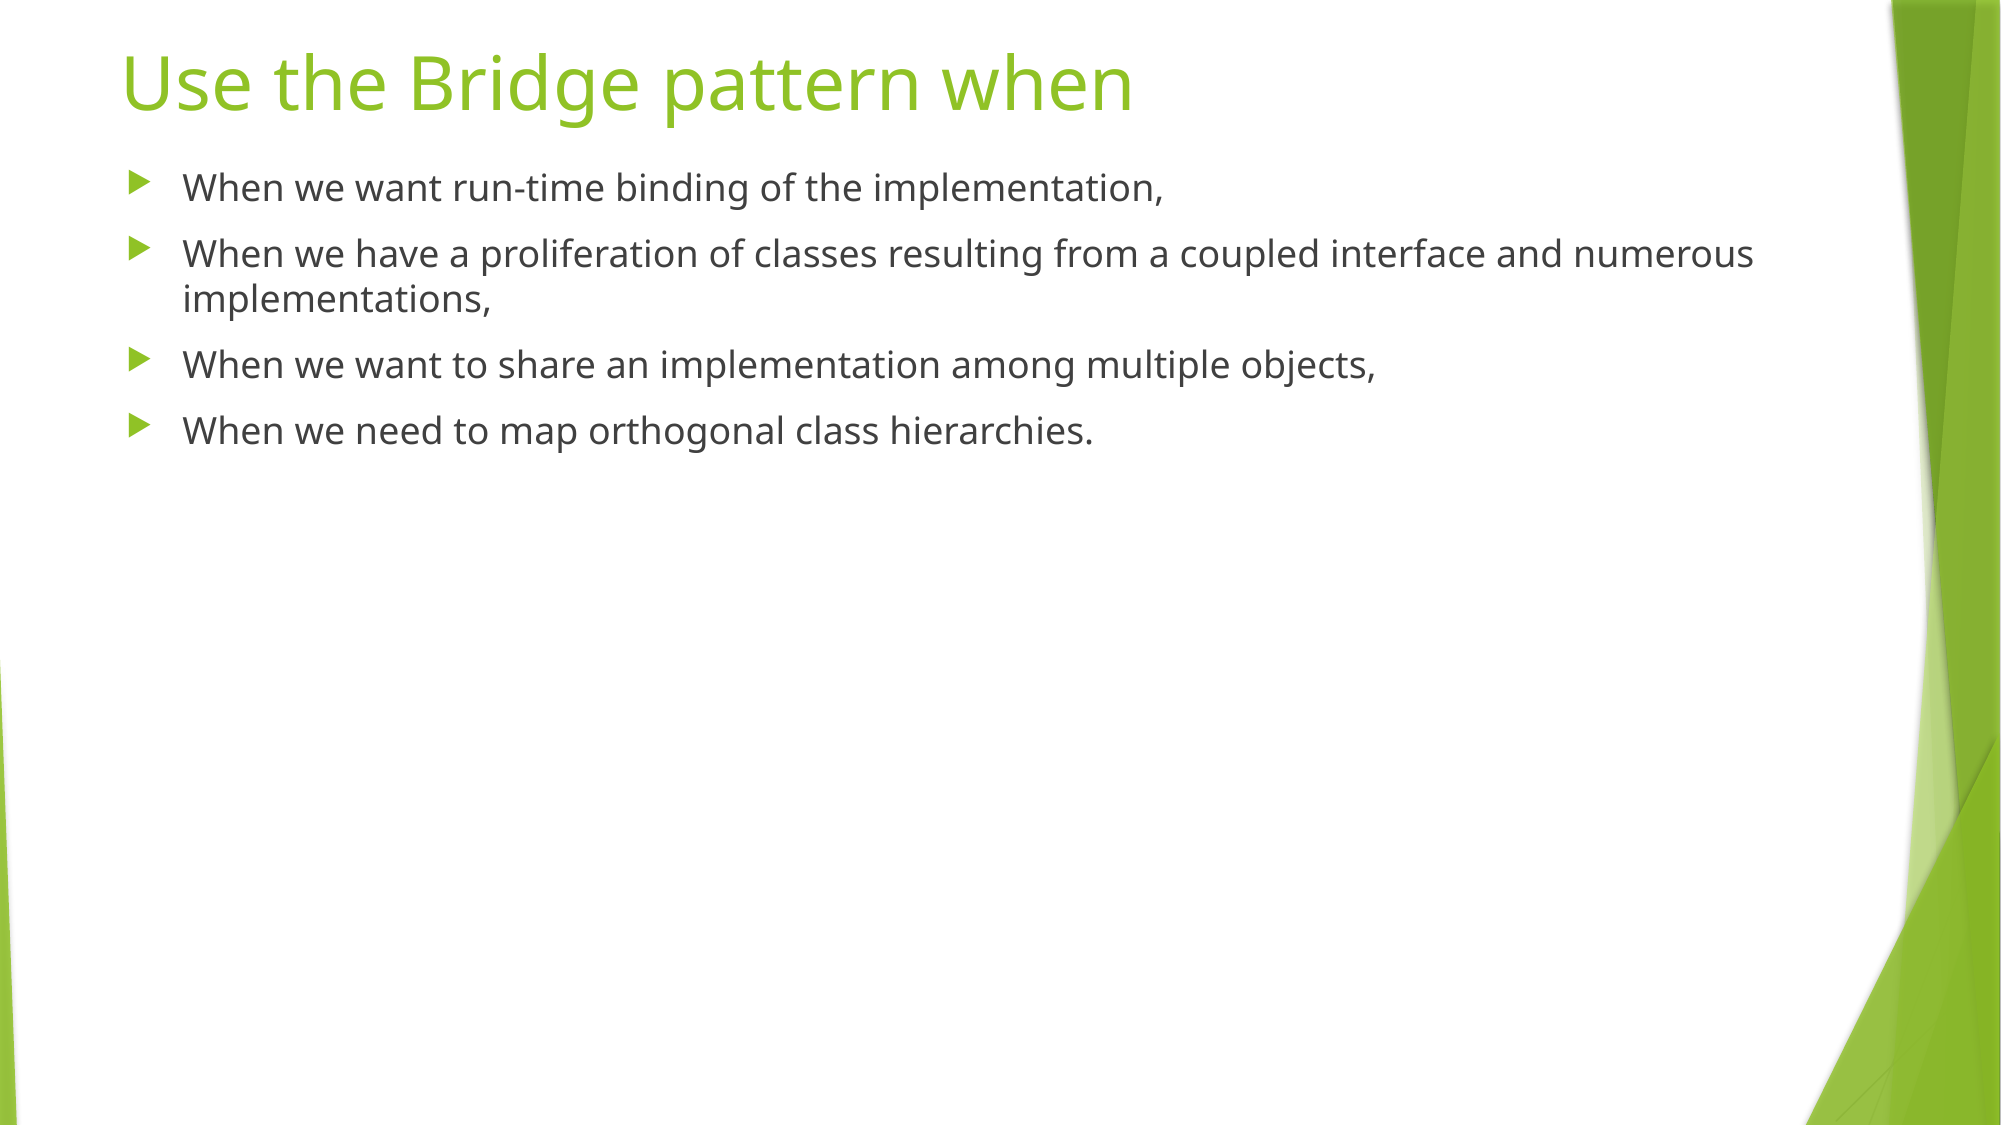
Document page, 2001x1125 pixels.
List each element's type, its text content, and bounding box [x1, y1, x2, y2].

title Use the Bridge pattern when [105, 27, 1871, 137]
list When we want run-time binding of the implementation, When we have a proliferation of classes resulting from a coupled interface and numerous implementations, When we want to share an implementation among multiple objects, When we need to map orthogonal class hierarchies. [111, 156, 1869, 991]
